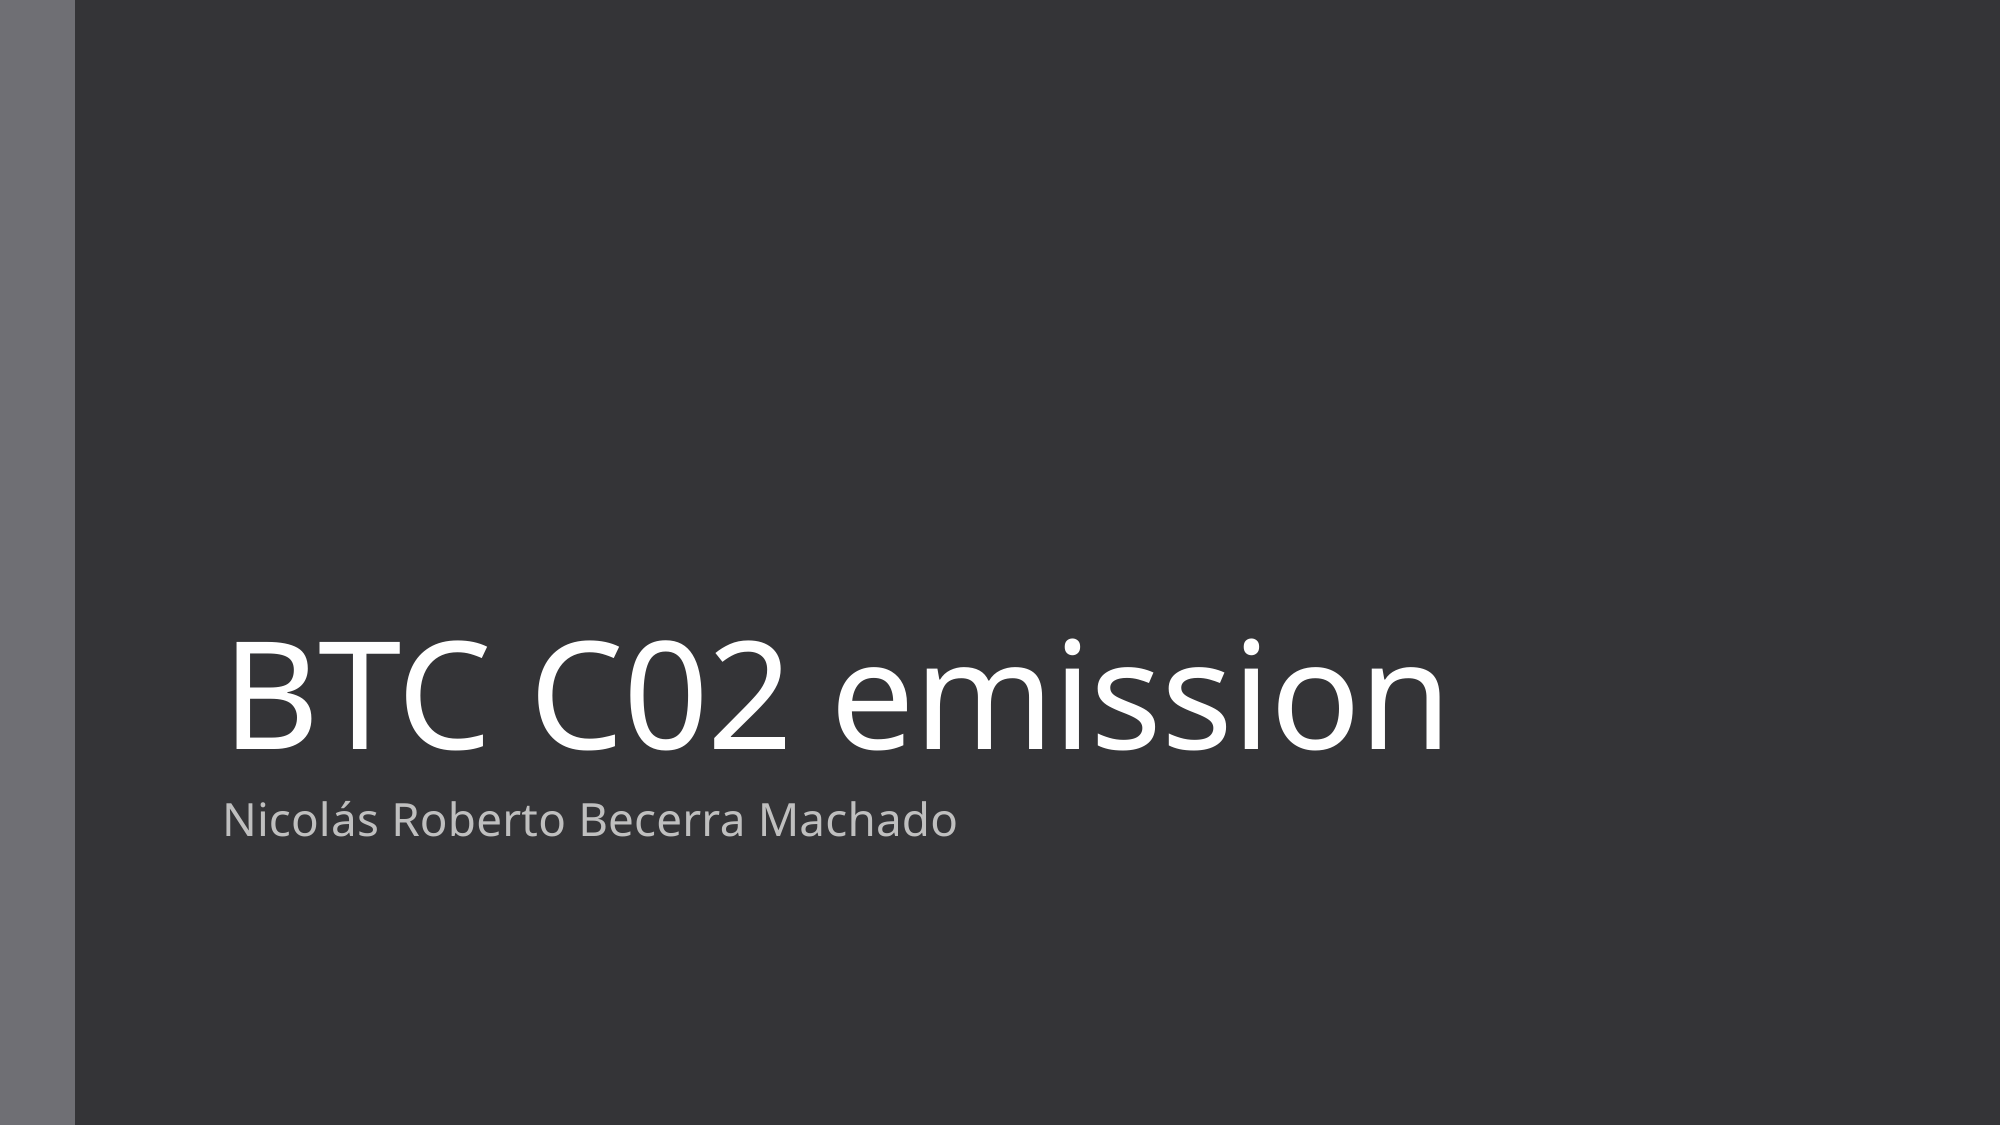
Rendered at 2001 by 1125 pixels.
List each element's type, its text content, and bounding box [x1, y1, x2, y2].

title BTC C02 emission [206, 124, 1752, 787]
subtitle Nicolás Roberto Becerra Machado [206, 787, 1752, 1065]
